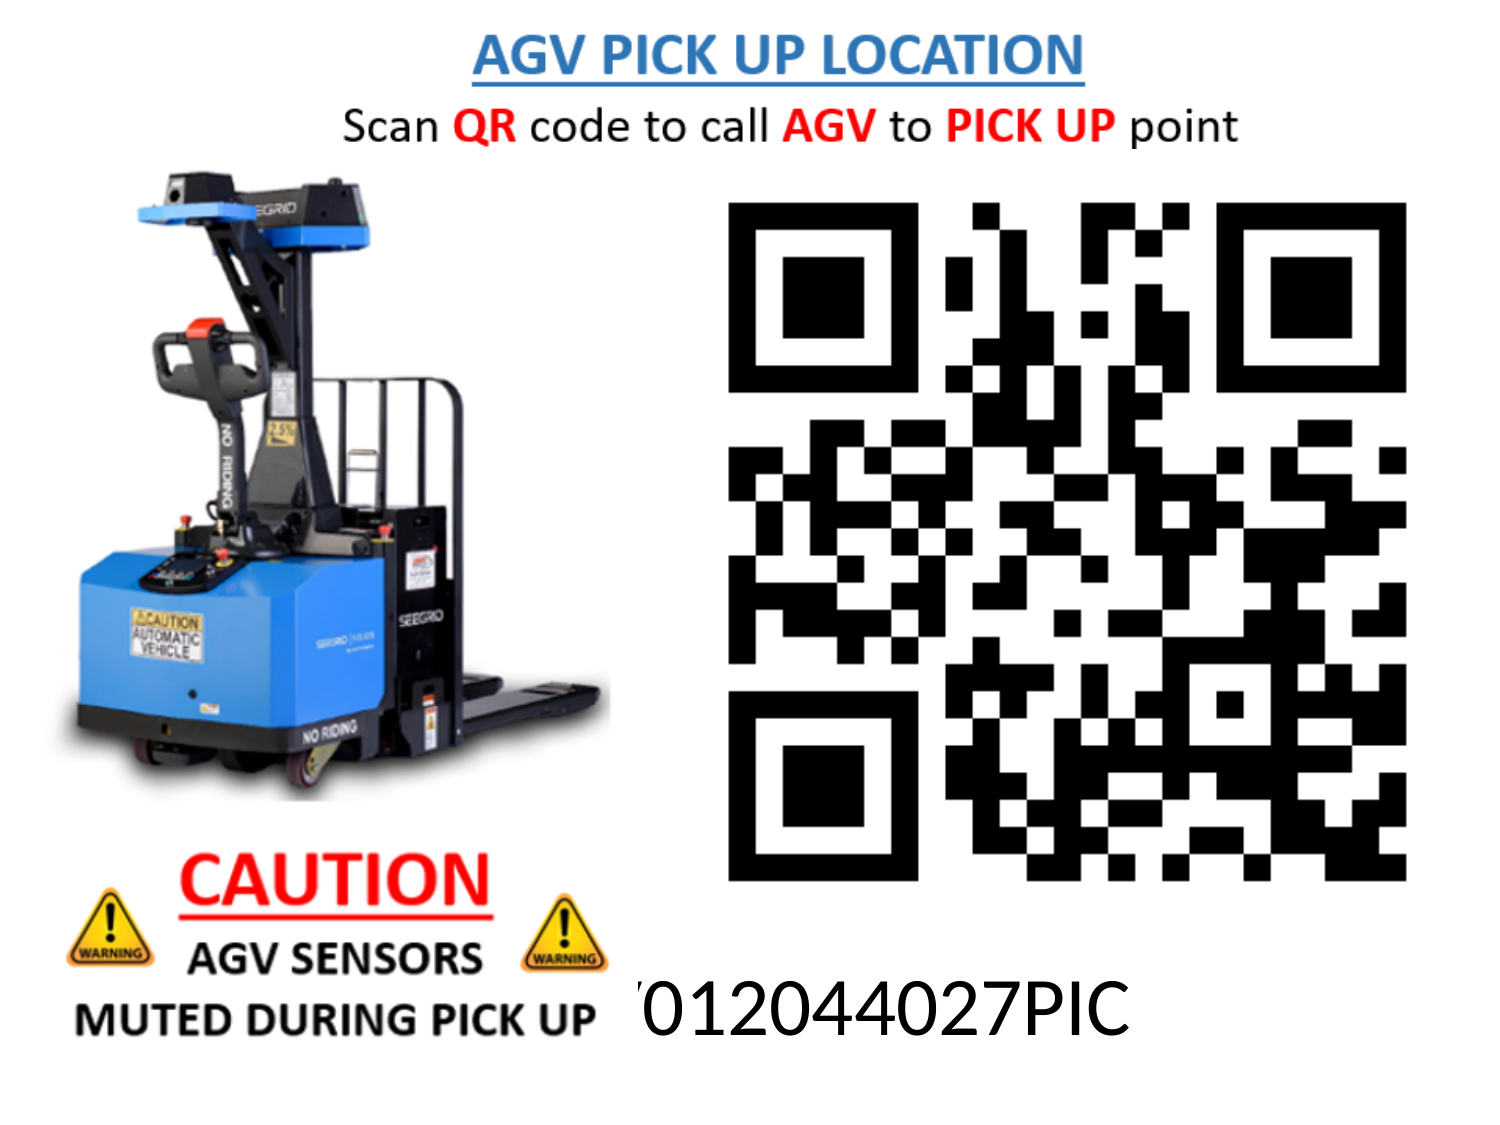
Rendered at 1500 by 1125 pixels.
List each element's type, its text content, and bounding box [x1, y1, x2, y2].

text_box AGP00V012044027PIC [641, 900, 1147, 1060]
picture [37, 0, 1461, 1068]
